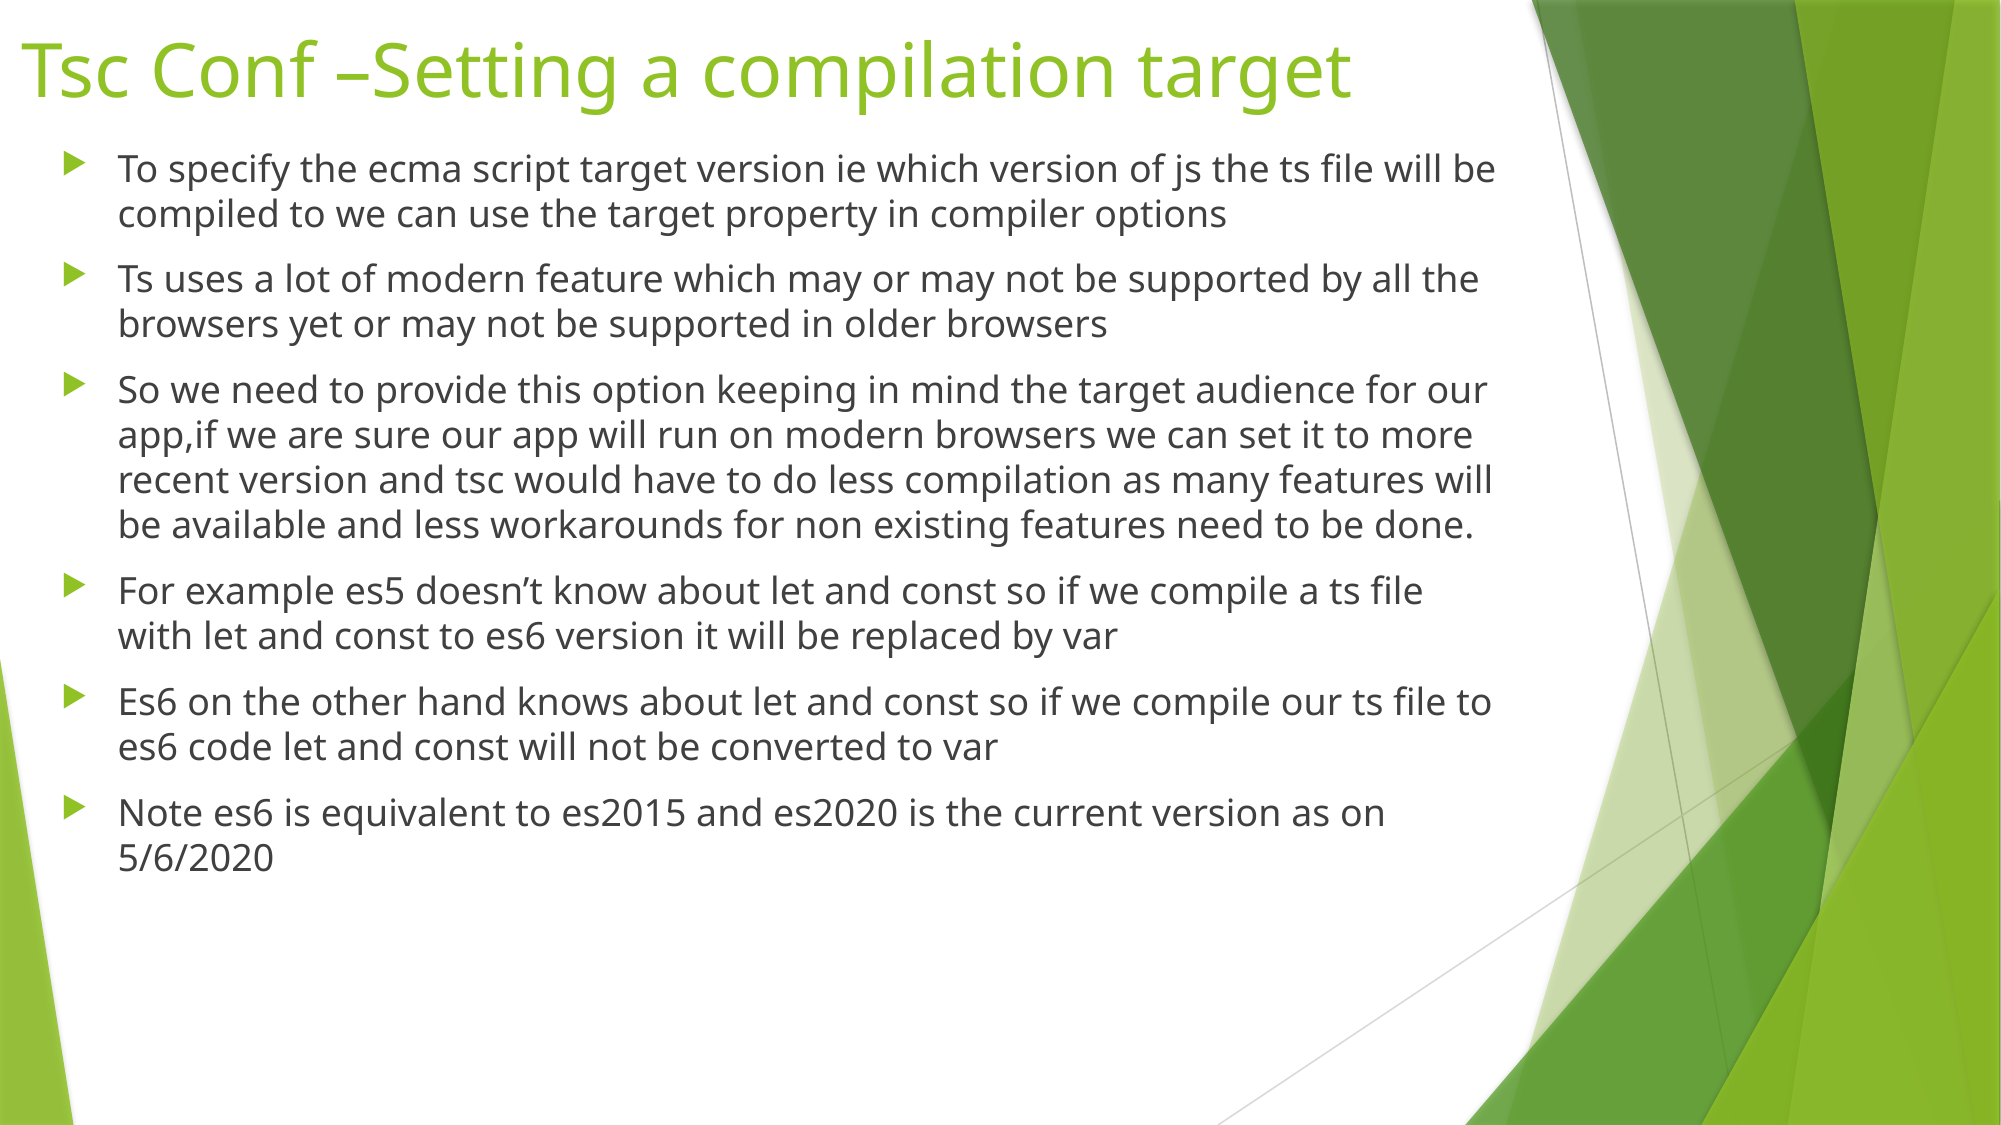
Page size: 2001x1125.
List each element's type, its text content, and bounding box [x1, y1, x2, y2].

title Tsc Conf –Setting a compilation target [6, 14, 1522, 138]
list To specify the ecma script target version ie which version of js the ts file will be compiled to we can use the target property in compiler options Ts uses a lot of modern feature which may or may not be supported by all the browsers yet or may not be supported in older browsers So we need to provide this option keeping in mind the target audience for our app,if we are sure our app will run on modern browsers we can set it to more recent version and tsc would have to do less compilation as many features will be available and less workarounds for non existing features need to be done. For example es5 doesn’t know about let and const so if we compile a ts file with let and const to es6 version it will be replaced by var Es6 on the other hand knows about let and const so if we compile our ts file to es6 code let and const will not be converted to var Note es6 is equivalent to es2015 and es2020 is the current version as on 5/6/2020 [46, 137, 1522, 1104]
